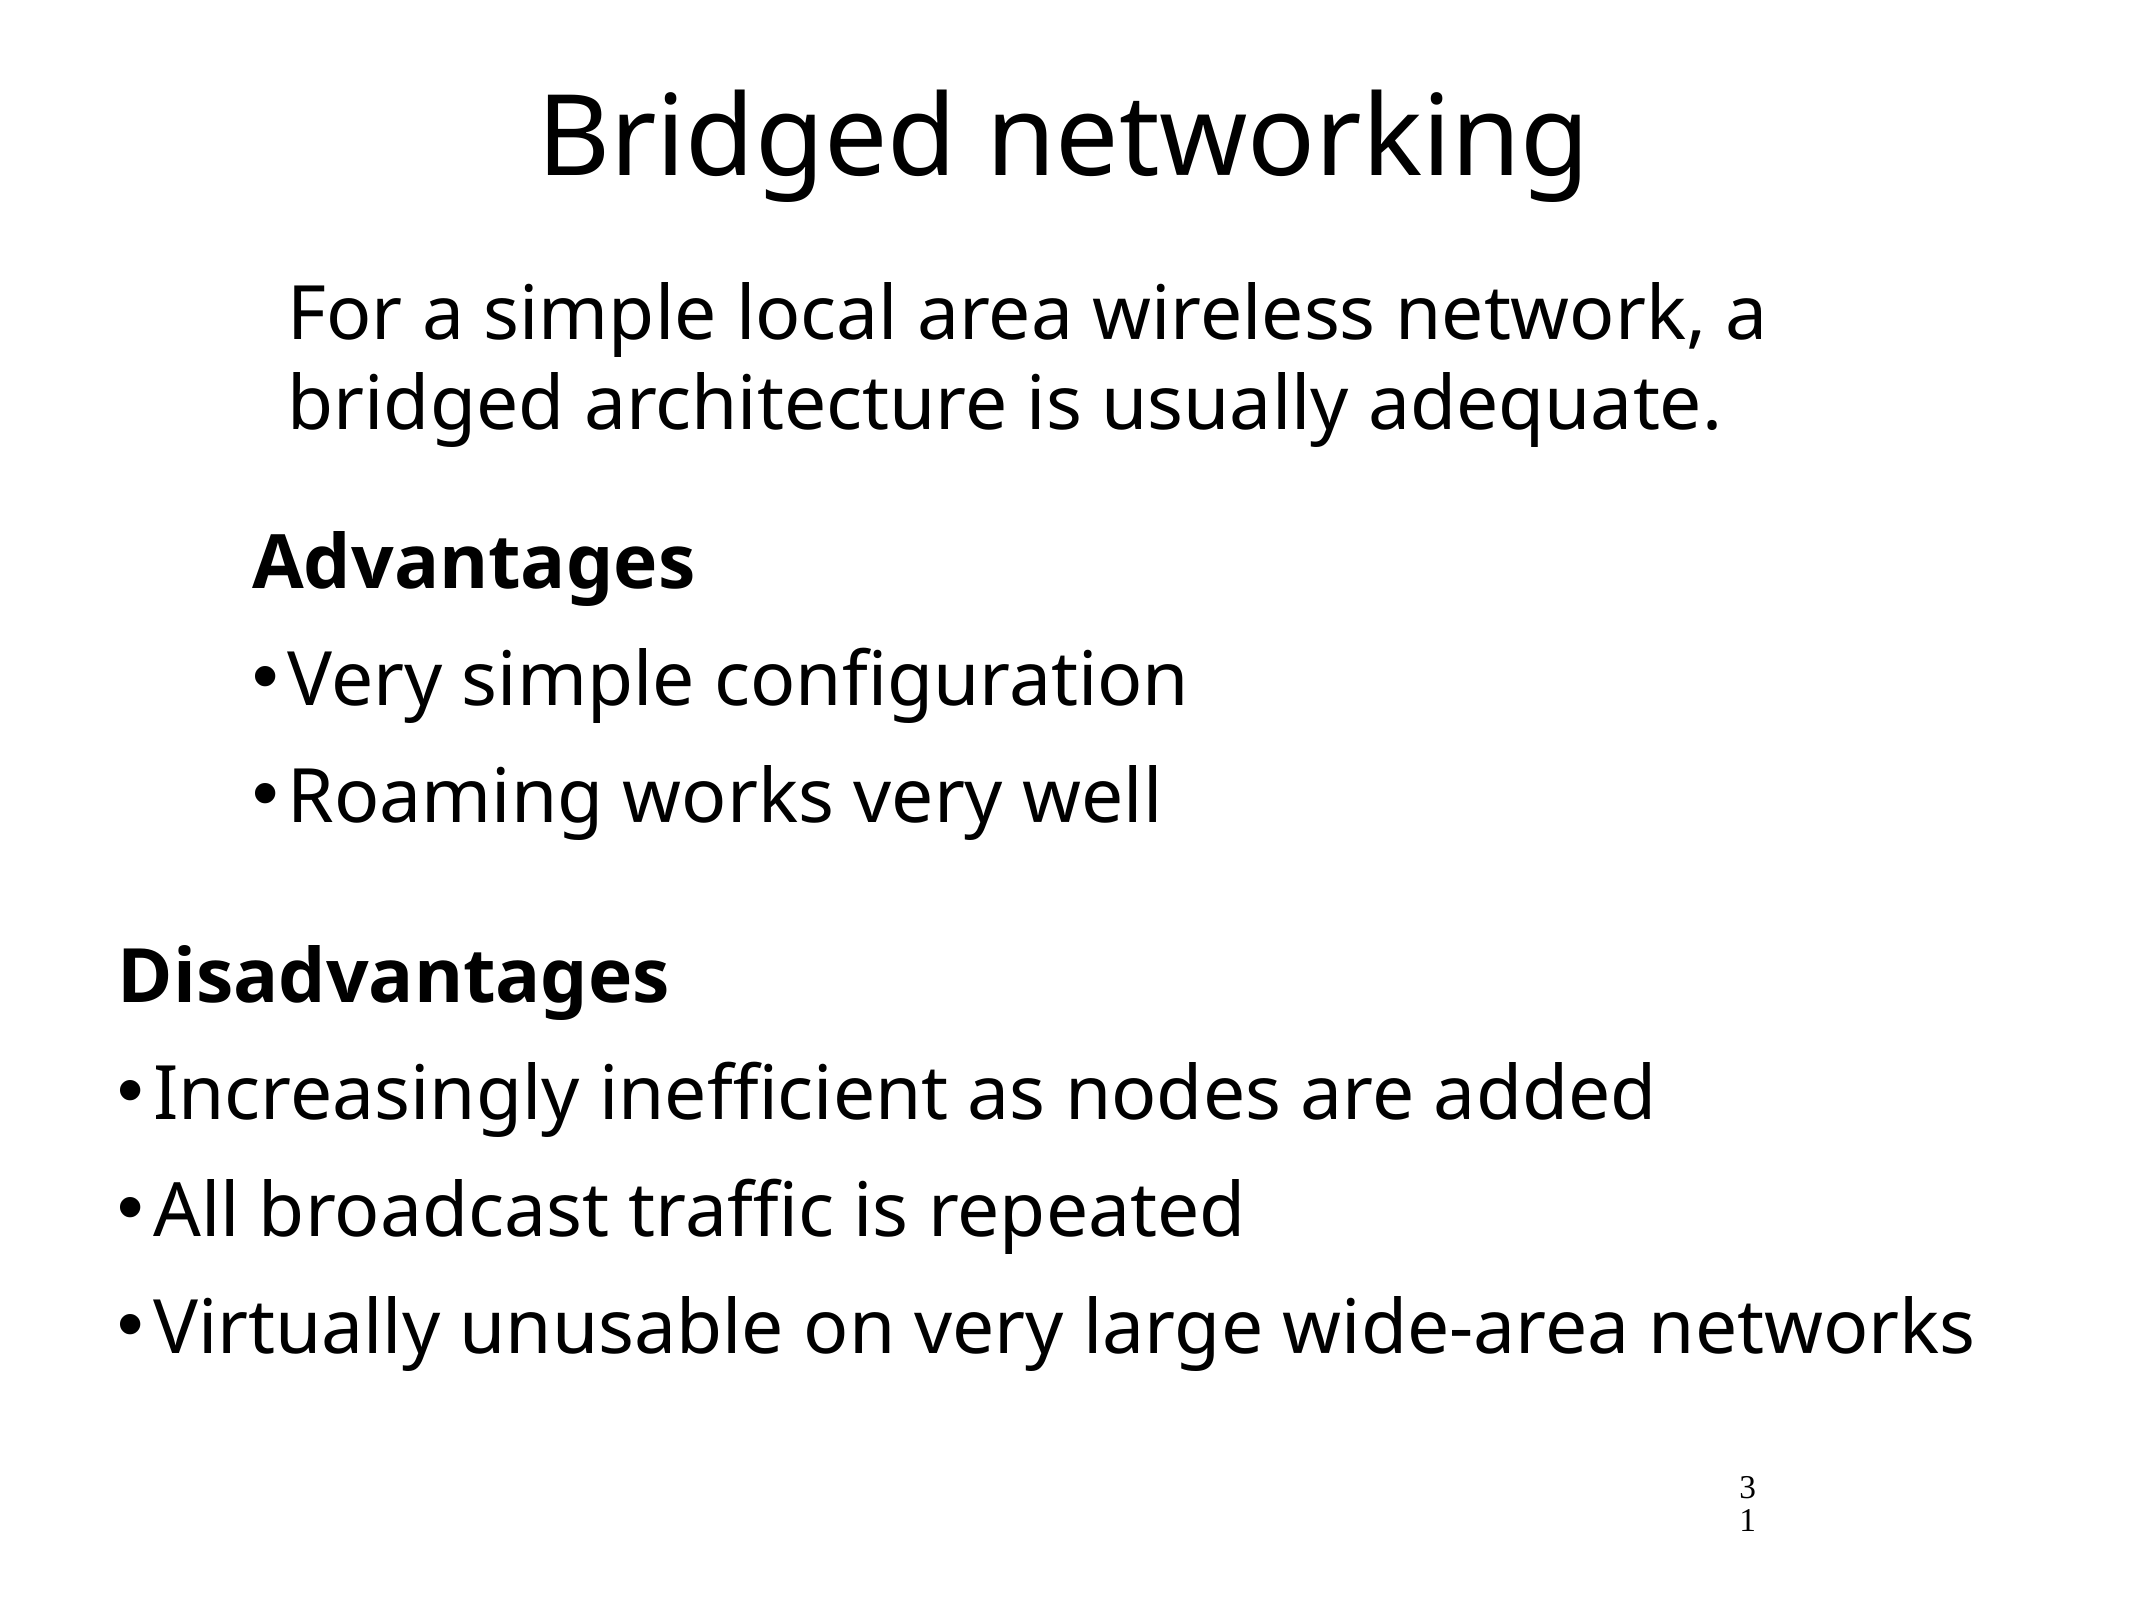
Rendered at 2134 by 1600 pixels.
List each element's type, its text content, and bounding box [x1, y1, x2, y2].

text_box Disadvantages Increasingly inefficient as nodes are added All broadcast traffic is repeated Virtually unusable on very large wide-area networks [117, 927, 1977, 1369]
title Bridged networking [41, 72, 2087, 462]
slide_number 31 [1723, 1457, 1778, 1511]
text_box Advantages Very simple configuration Roaming works very well [252, 513, 1930, 847]
text_box For a simple local area wireless network, a bridged architecture is usually adequate. [287, 264, 1844, 436]
